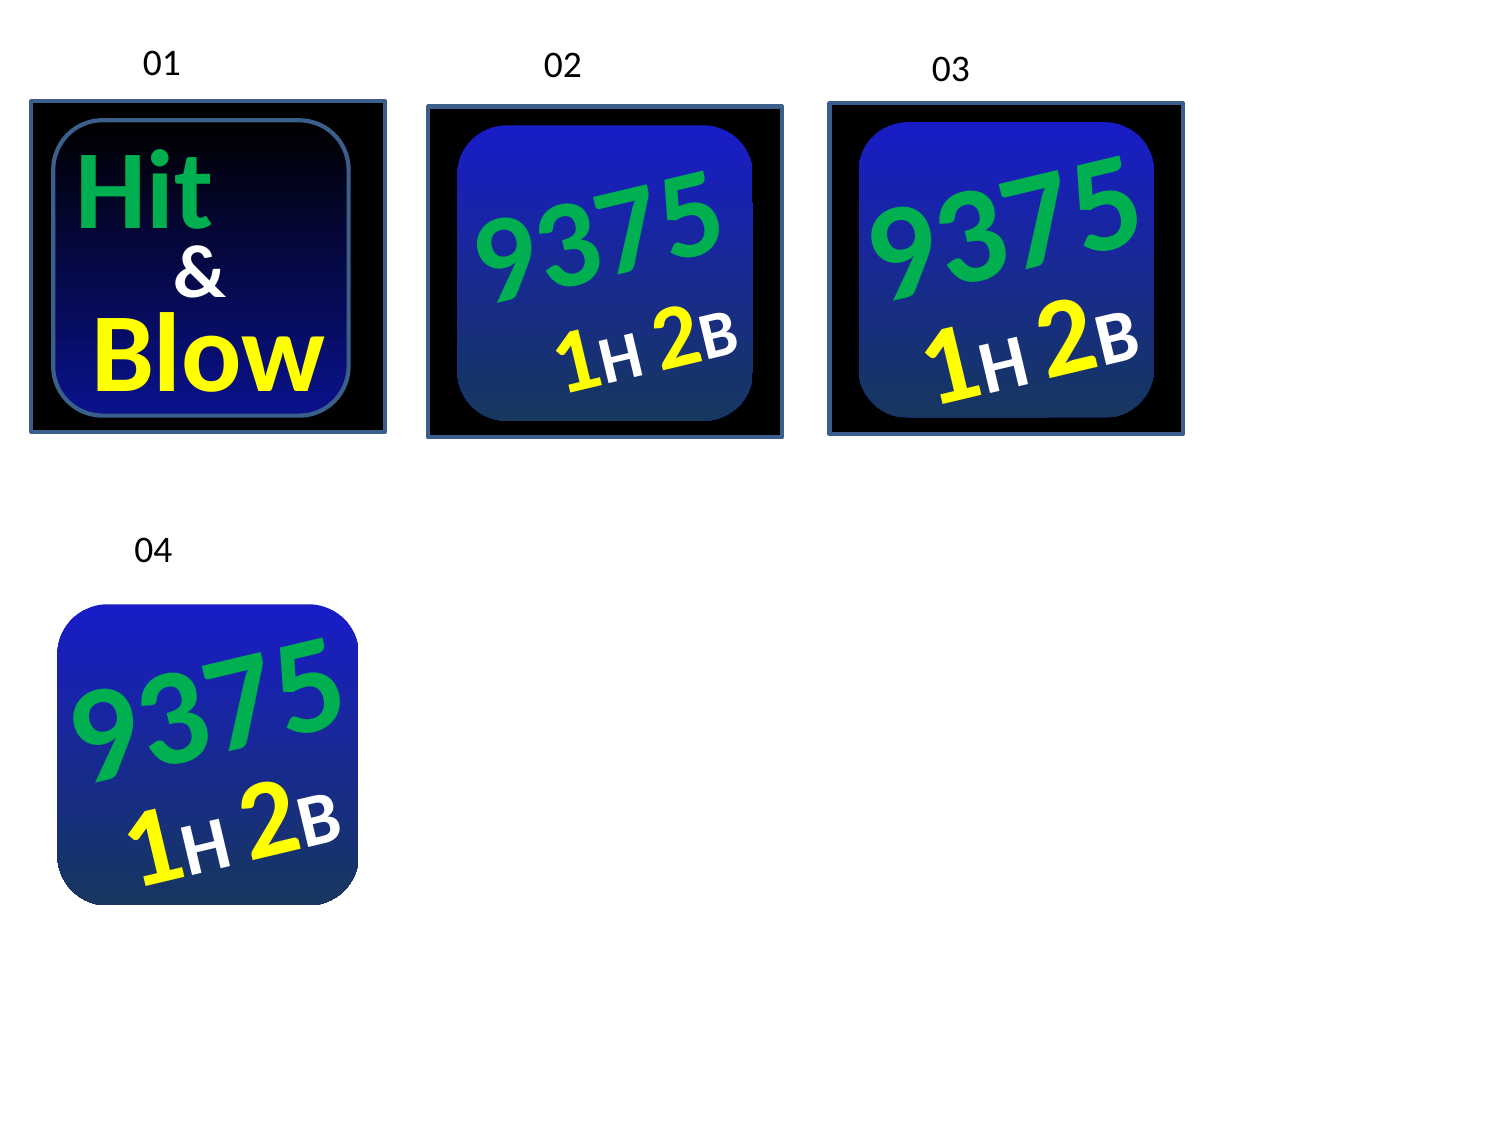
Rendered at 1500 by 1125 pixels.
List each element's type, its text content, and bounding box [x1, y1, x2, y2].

text_box 02 [528, 32, 679, 93]
text_box 03 [917, 36, 1067, 97]
text_box 04 [119, 517, 270, 578]
text_box [55, 742, 122, 908]
text_box [189, 867, 360, 908]
text_box 01 [128, 30, 278, 90]
text_box 9375 [33, 574, 378, 824]
text_box 1H 2B [90, 702, 434, 923]
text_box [428, 106, 783, 438]
text_box [56, 602, 226, 643]
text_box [31, 100, 386, 433]
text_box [829, 103, 1219, 435]
